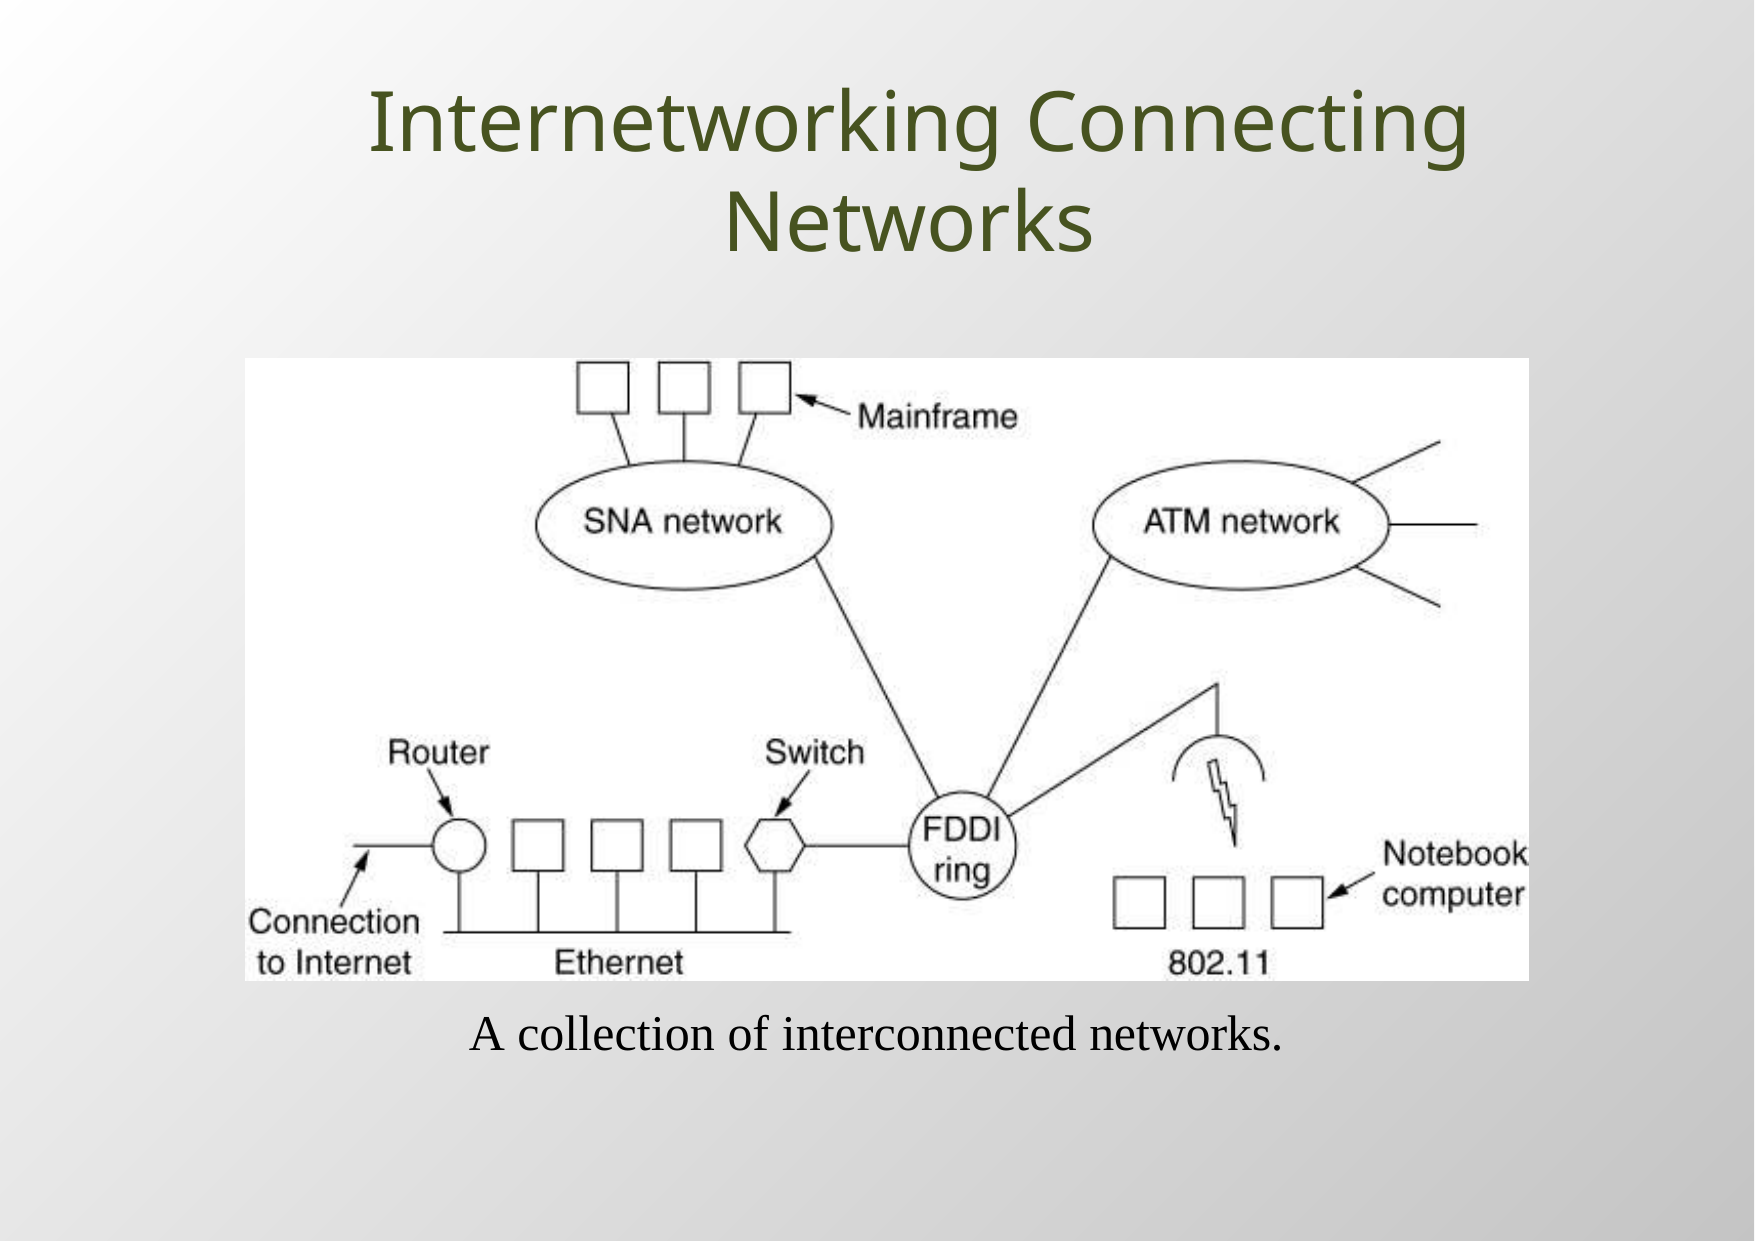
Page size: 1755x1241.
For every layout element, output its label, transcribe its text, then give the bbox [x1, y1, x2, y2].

title Internetworking Connecting Networks [252, 62, 1565, 272]
picture [244, 358, 1529, 981]
text_box A collection of interconnected networks. [466, 998, 1285, 1061]
